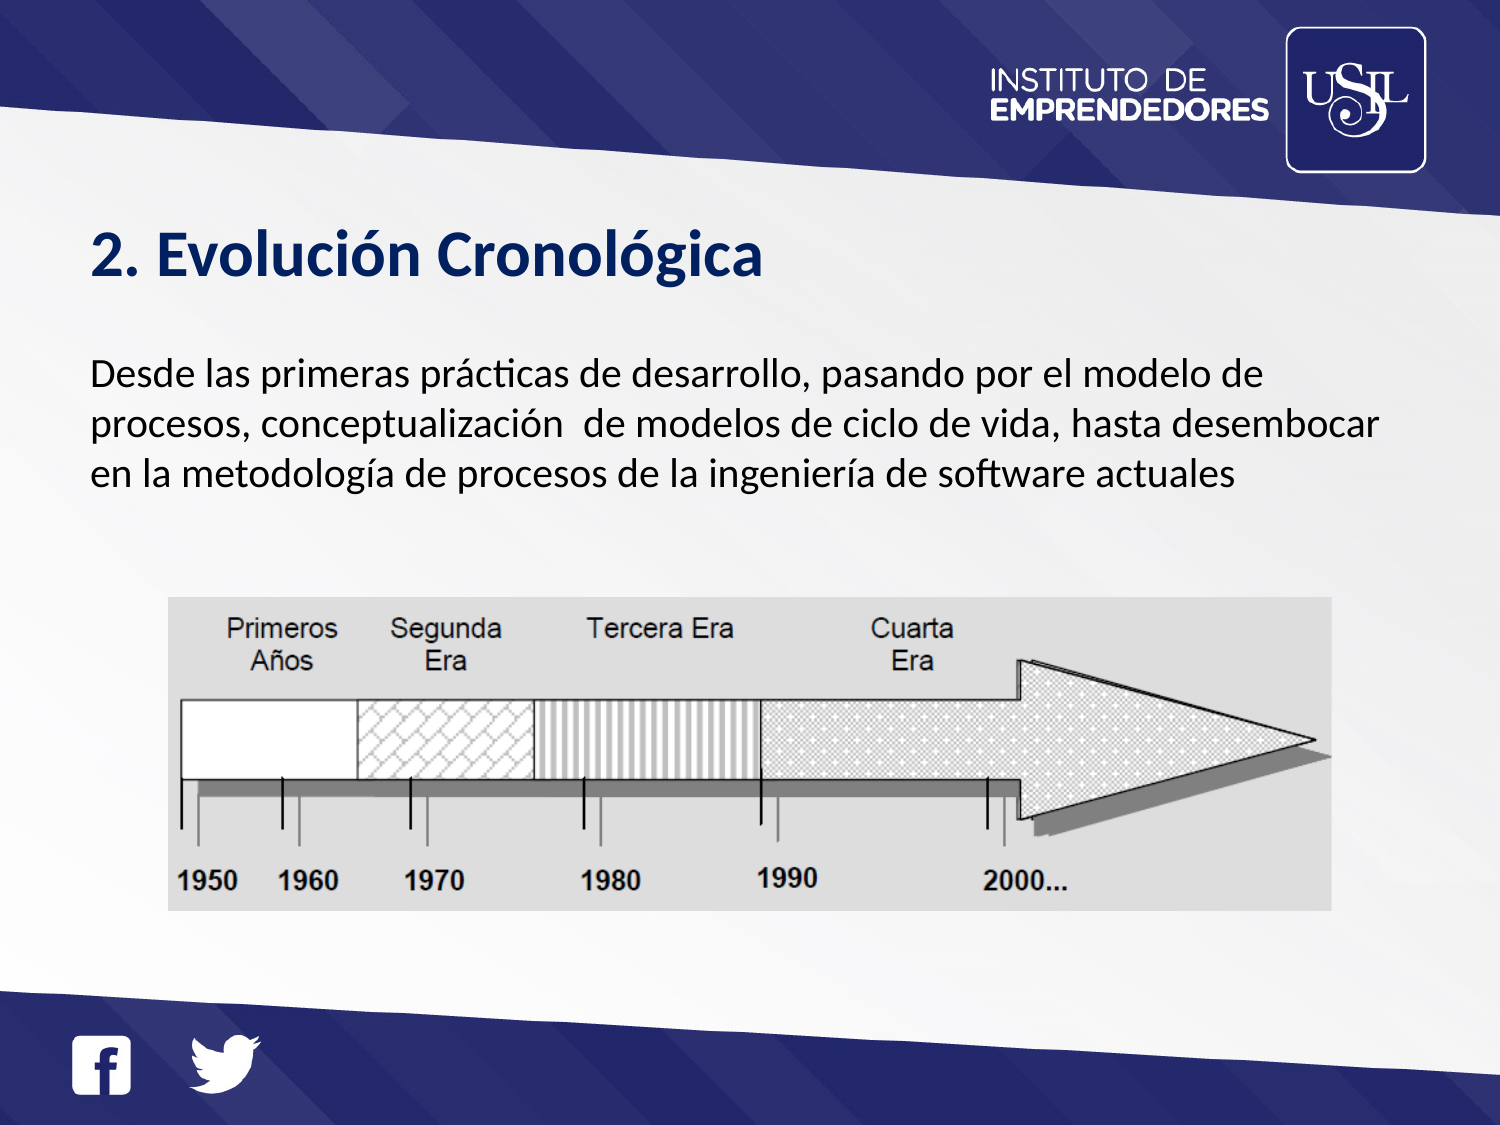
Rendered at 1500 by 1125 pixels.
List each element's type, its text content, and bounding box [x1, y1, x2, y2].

title 2. Evolución Cronológica [75, 172, 1425, 327]
picture [0, 0, 1500, 1125]
list Desde las primeras prácticas de desarrollo, pasando por el modelo de procesos, conceptualización de modelos de ciclo de vida, hasta desembocar en la metodología de procesos de la ingeniería de software actuales [75, 338, 1425, 1005]
